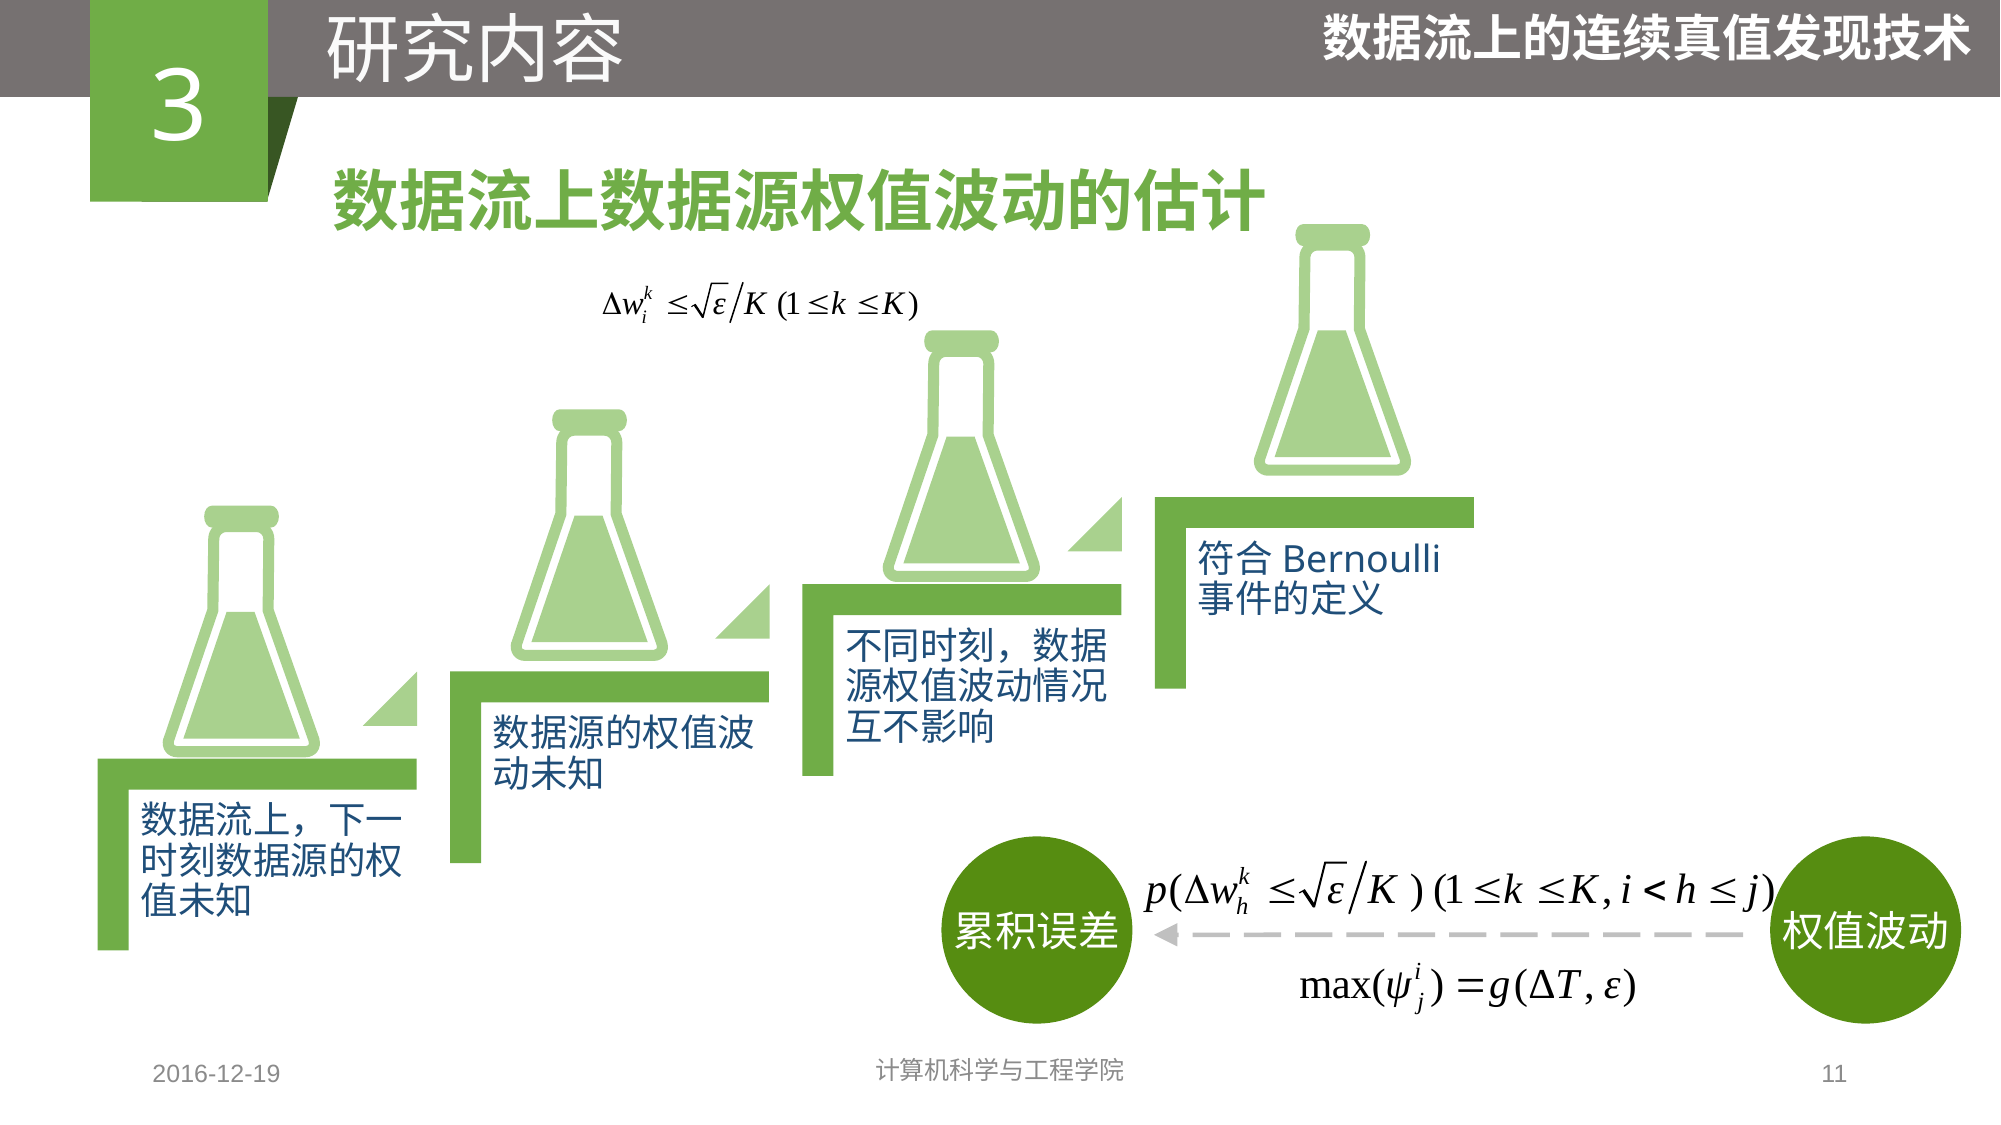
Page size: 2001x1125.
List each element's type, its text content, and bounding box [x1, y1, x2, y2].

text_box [92, 0, 296, 204]
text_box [1292, 952, 1644, 1024]
text_box 权值波动 [1770, 836, 1962, 1024]
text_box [96, 325, 1476, 1125]
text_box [161, 505, 321, 758]
slide_number 11 [1476, 1042, 1863, 1103]
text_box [596, 274, 925, 331]
text_box 数据流上的连续真值发现技术 [1093, 0, 2000, 74]
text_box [1134, 853, 1783, 925]
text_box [881, 330, 1041, 582]
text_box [1253, 224, 1412, 476]
text_box [732, 1, 2000, 98]
text_box [0, 1, 90, 98]
text_box 数据流上数据源权值波动的估计 [317, 151, 1390, 247]
text_box 研究内容 [296, 1, 732, 100]
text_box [509, 409, 669, 661]
